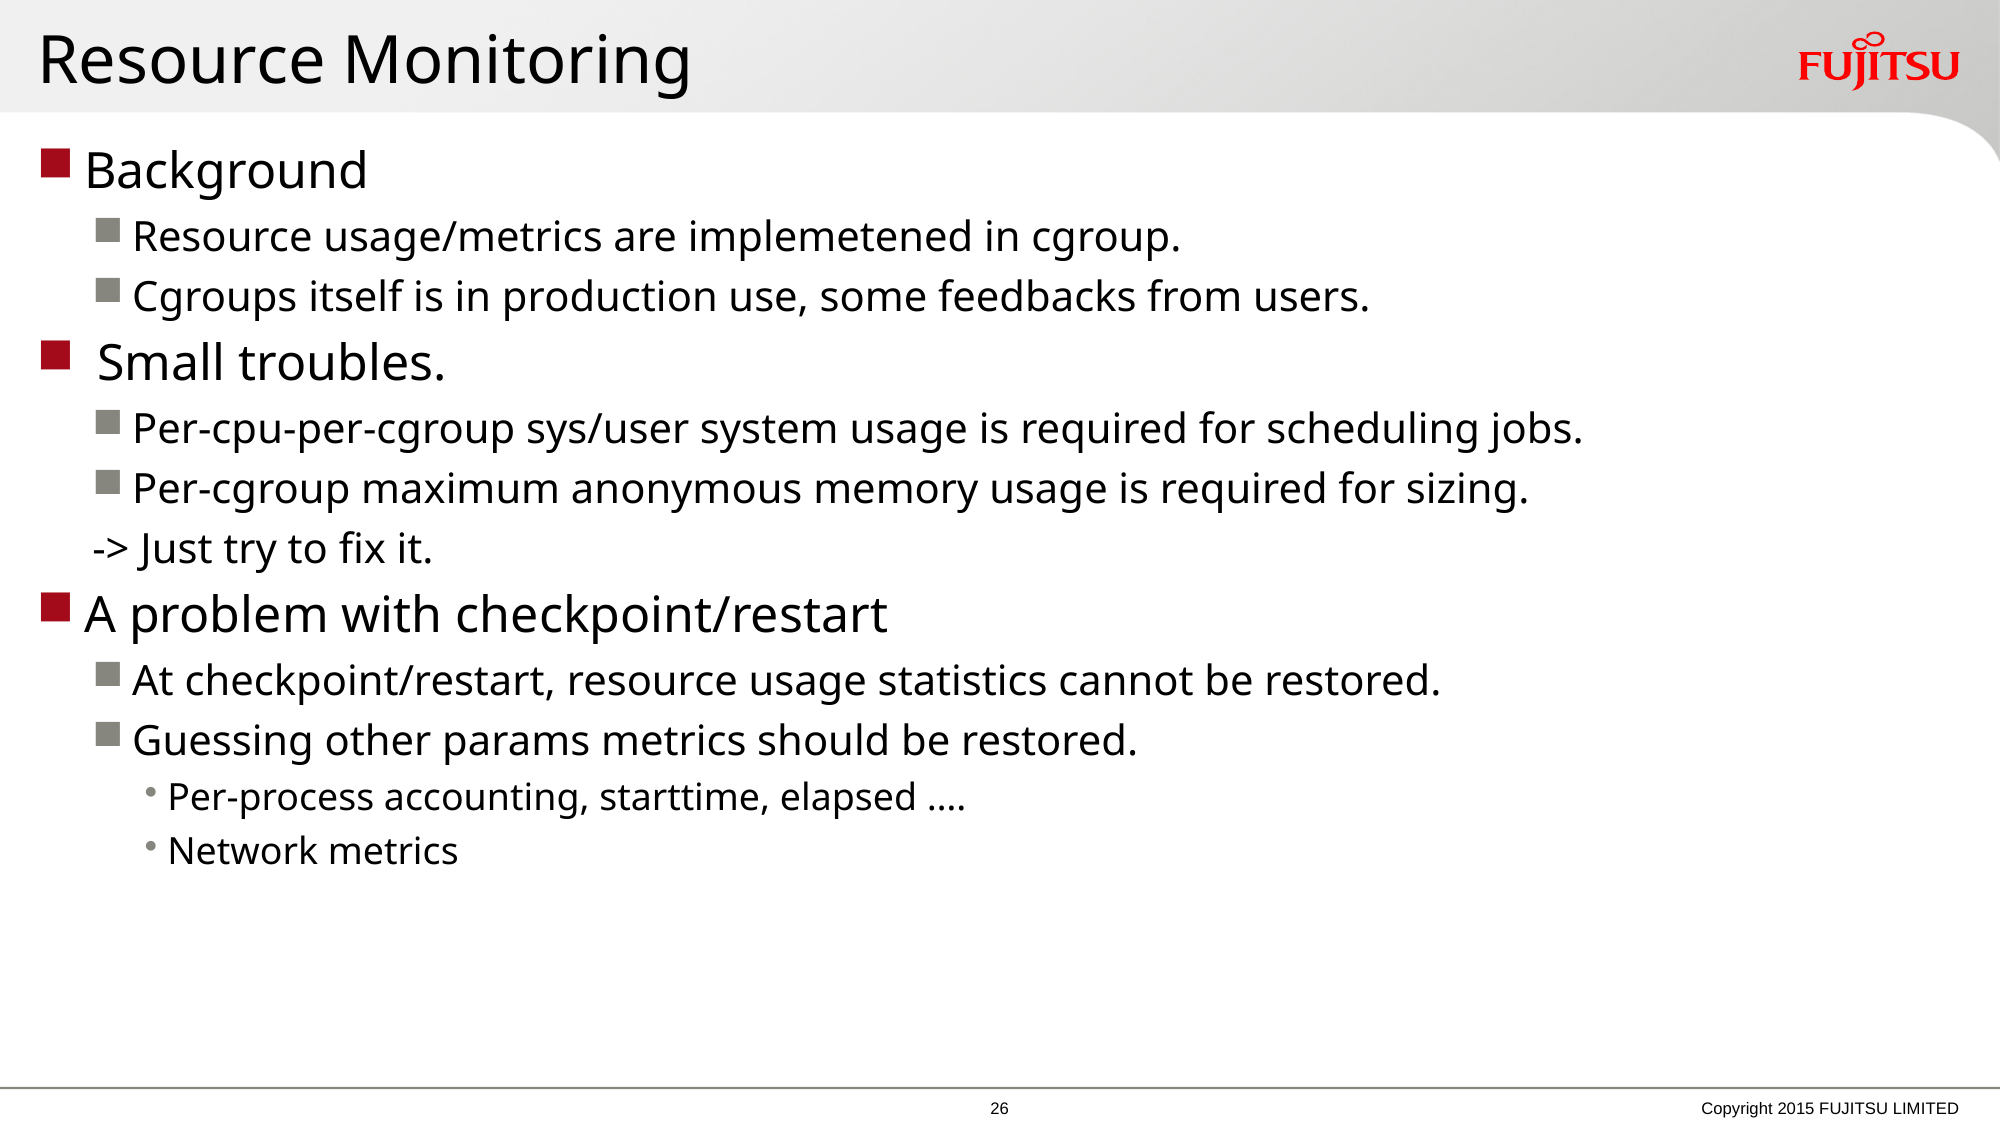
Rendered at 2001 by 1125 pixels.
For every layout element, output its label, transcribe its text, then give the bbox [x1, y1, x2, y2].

list Background Resource usage/metrics are implemetened in cgroup. Cgroups itself is in production use, some feedbacks from users. Small troubles. Per-cpu-per-cgroup sys/user system usage is required for scheduling jobs. Per-cgroup maximum anonymous memory usage is required for sizing. -> Just try to fix it. A problem with checkpoint/restart At checkpoint/restart, resource usage statistics cannot be restored. Guessing other params metrics should be restored. Per-process accounting, starttime, elapsed …. Network metrics [36, 142, 1959, 1061]
slide_number 25 [940, 1091, 1059, 1125]
picture [0, 0, 2000, 176]
footer Copyright 2015 FUJITSU LIMITED [1079, 1091, 1960, 1125]
title Resource Monitoring [37, 0, 1756, 114]
